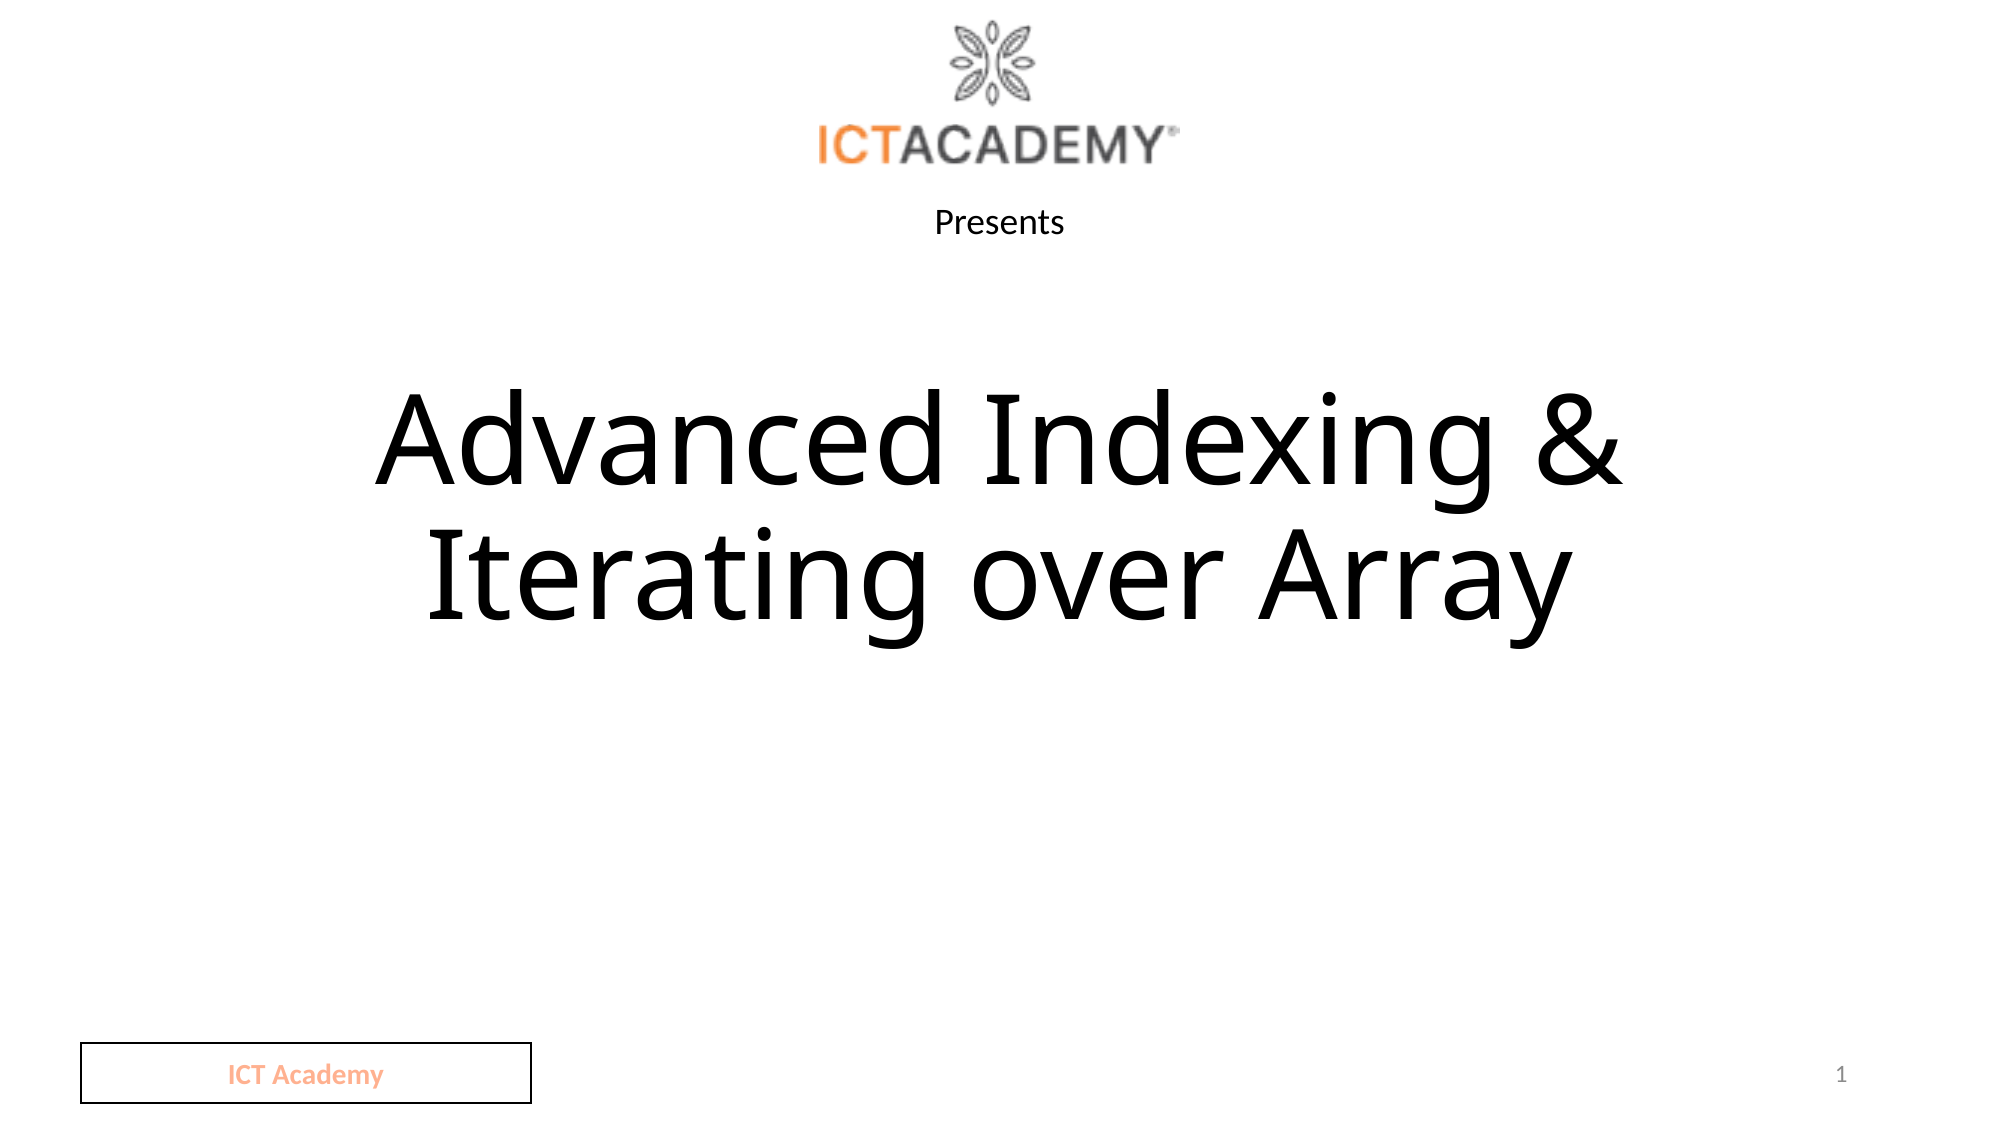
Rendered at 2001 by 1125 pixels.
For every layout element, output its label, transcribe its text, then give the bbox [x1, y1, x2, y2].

footer ICT Academy [80, 1042, 531, 1103]
slide_number 1 [1412, 1042, 1863, 1103]
title Advanced Indexing & Iterating over Array [249, 262, 1750, 655]
picture [819, 18, 1180, 168]
